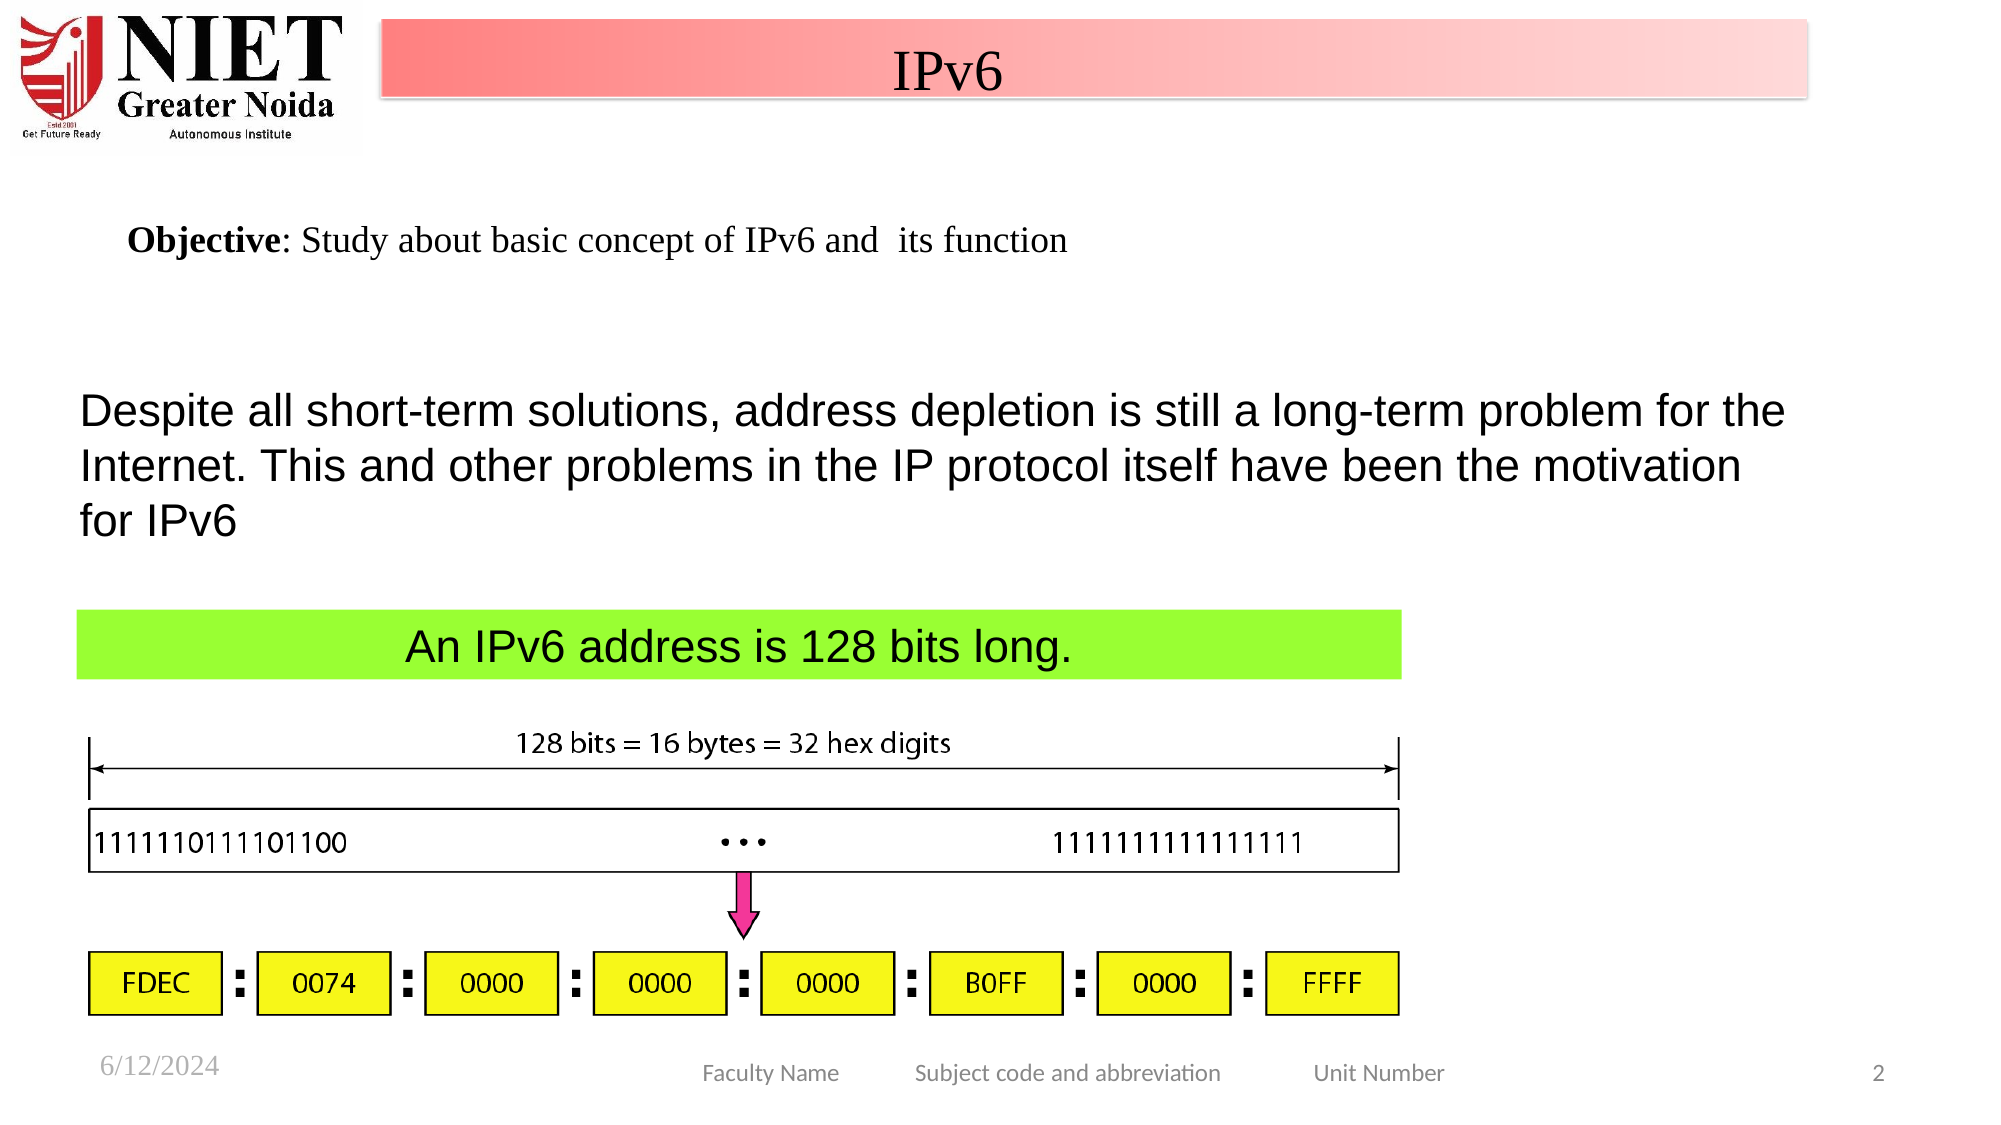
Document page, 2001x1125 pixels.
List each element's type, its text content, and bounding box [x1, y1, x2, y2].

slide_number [99, 1046, 560, 1103]
picture [9, 0, 363, 156]
text_box Objective: Study about basic concept of IPv6 and its function [112, 208, 1376, 268]
text_box 2 [1870, 1060, 1887, 1087]
picture [88, 727, 1400, 1016]
text_box Despite all short-term solutions, address depletion is still a long-term problem for the Internet. This and other problems in the IP protocol itself have been the motivation for IPv6 [64, 373, 1807, 554]
text_box Unit Number [1311, 1060, 1449, 1087]
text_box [374, 19, 1813, 113]
text_box Subject code and abbreviation [912, 1060, 1225, 1087]
text_box Faculty Name [700, 1060, 843, 1087]
text_box An IPv6 address is 128 bits long. [76, 609, 1402, 680]
